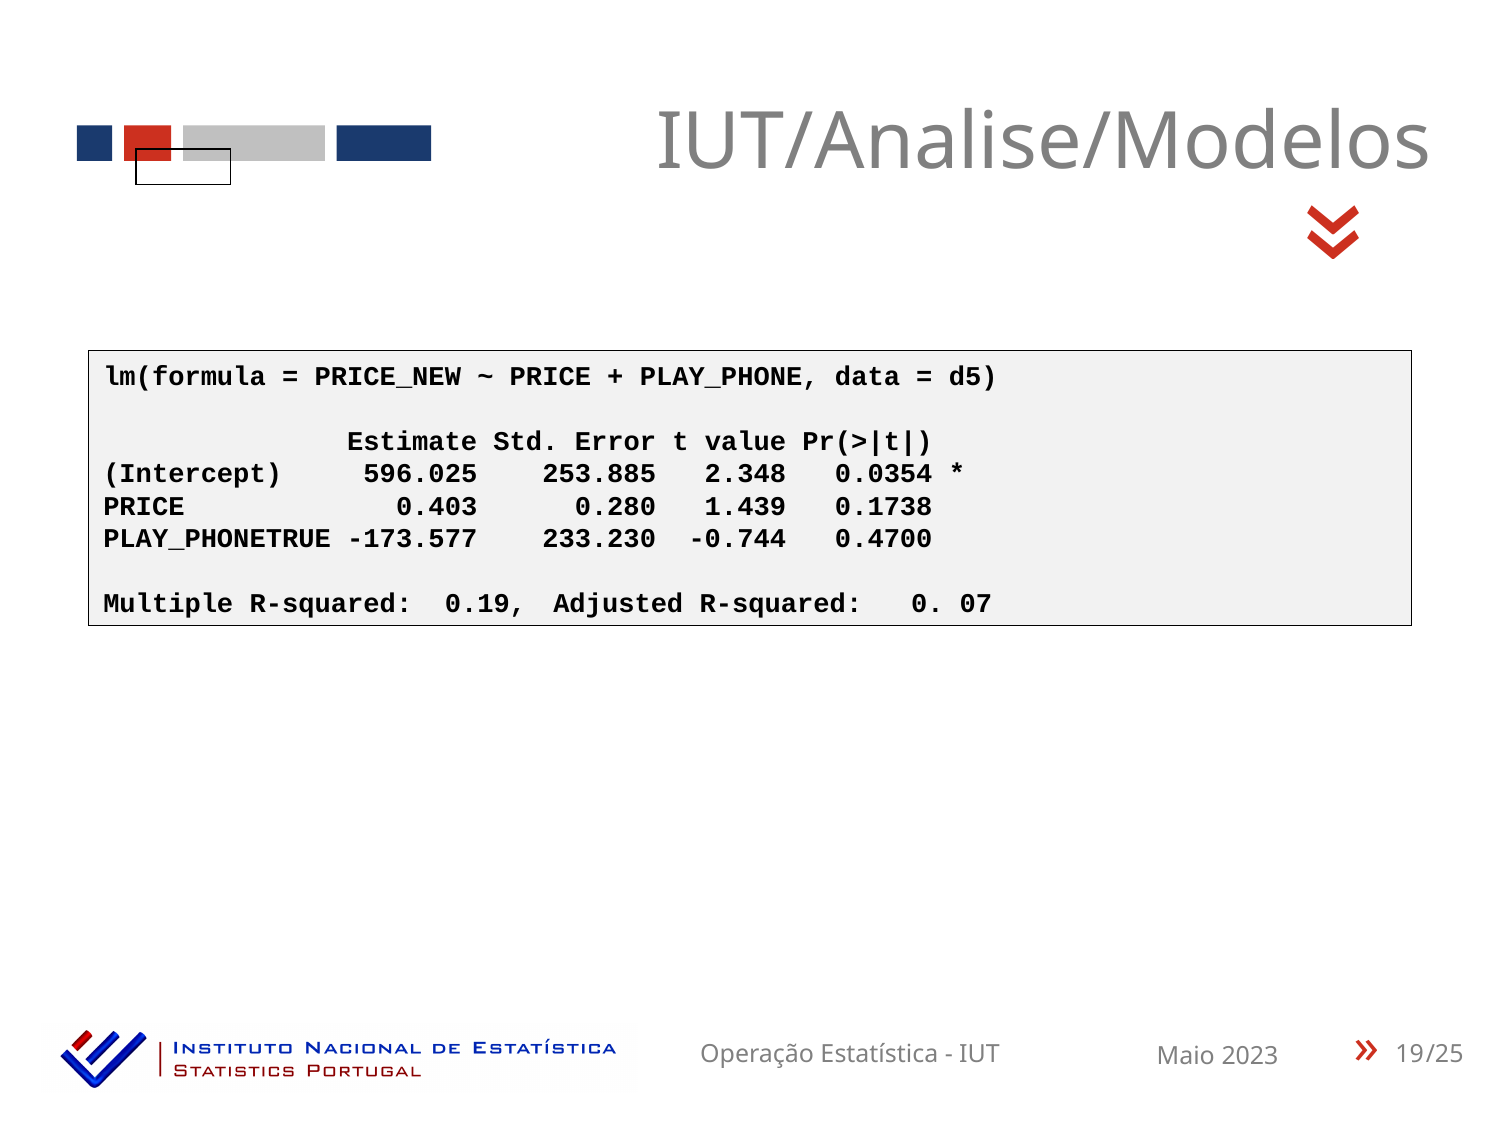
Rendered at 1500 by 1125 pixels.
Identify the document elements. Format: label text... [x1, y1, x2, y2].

text_box « [1234, 207, 1400, 280]
picture [41, 1023, 638, 1093]
text_box IUT/Analise/Modelos [454, 66, 1447, 207]
text_box 19 [1380, 1029, 1447, 1075]
text_box lm(formula = PRICE_NEW ~ PRICE + PLAY_PHONE, data = d5) Estimate Std. Error t value Pr(>|t|) (Intercept) 596.025 253.885 2.348 0.0354 * PRICE 0.403 0.280 1.439 0.1738 PLAY_PHONETRUE -173.577 233.230 -0.744 0.4700 Multiple R-squared: 0.19, Adjusted R-squared: 0. 07 [88, 350, 1412, 626]
